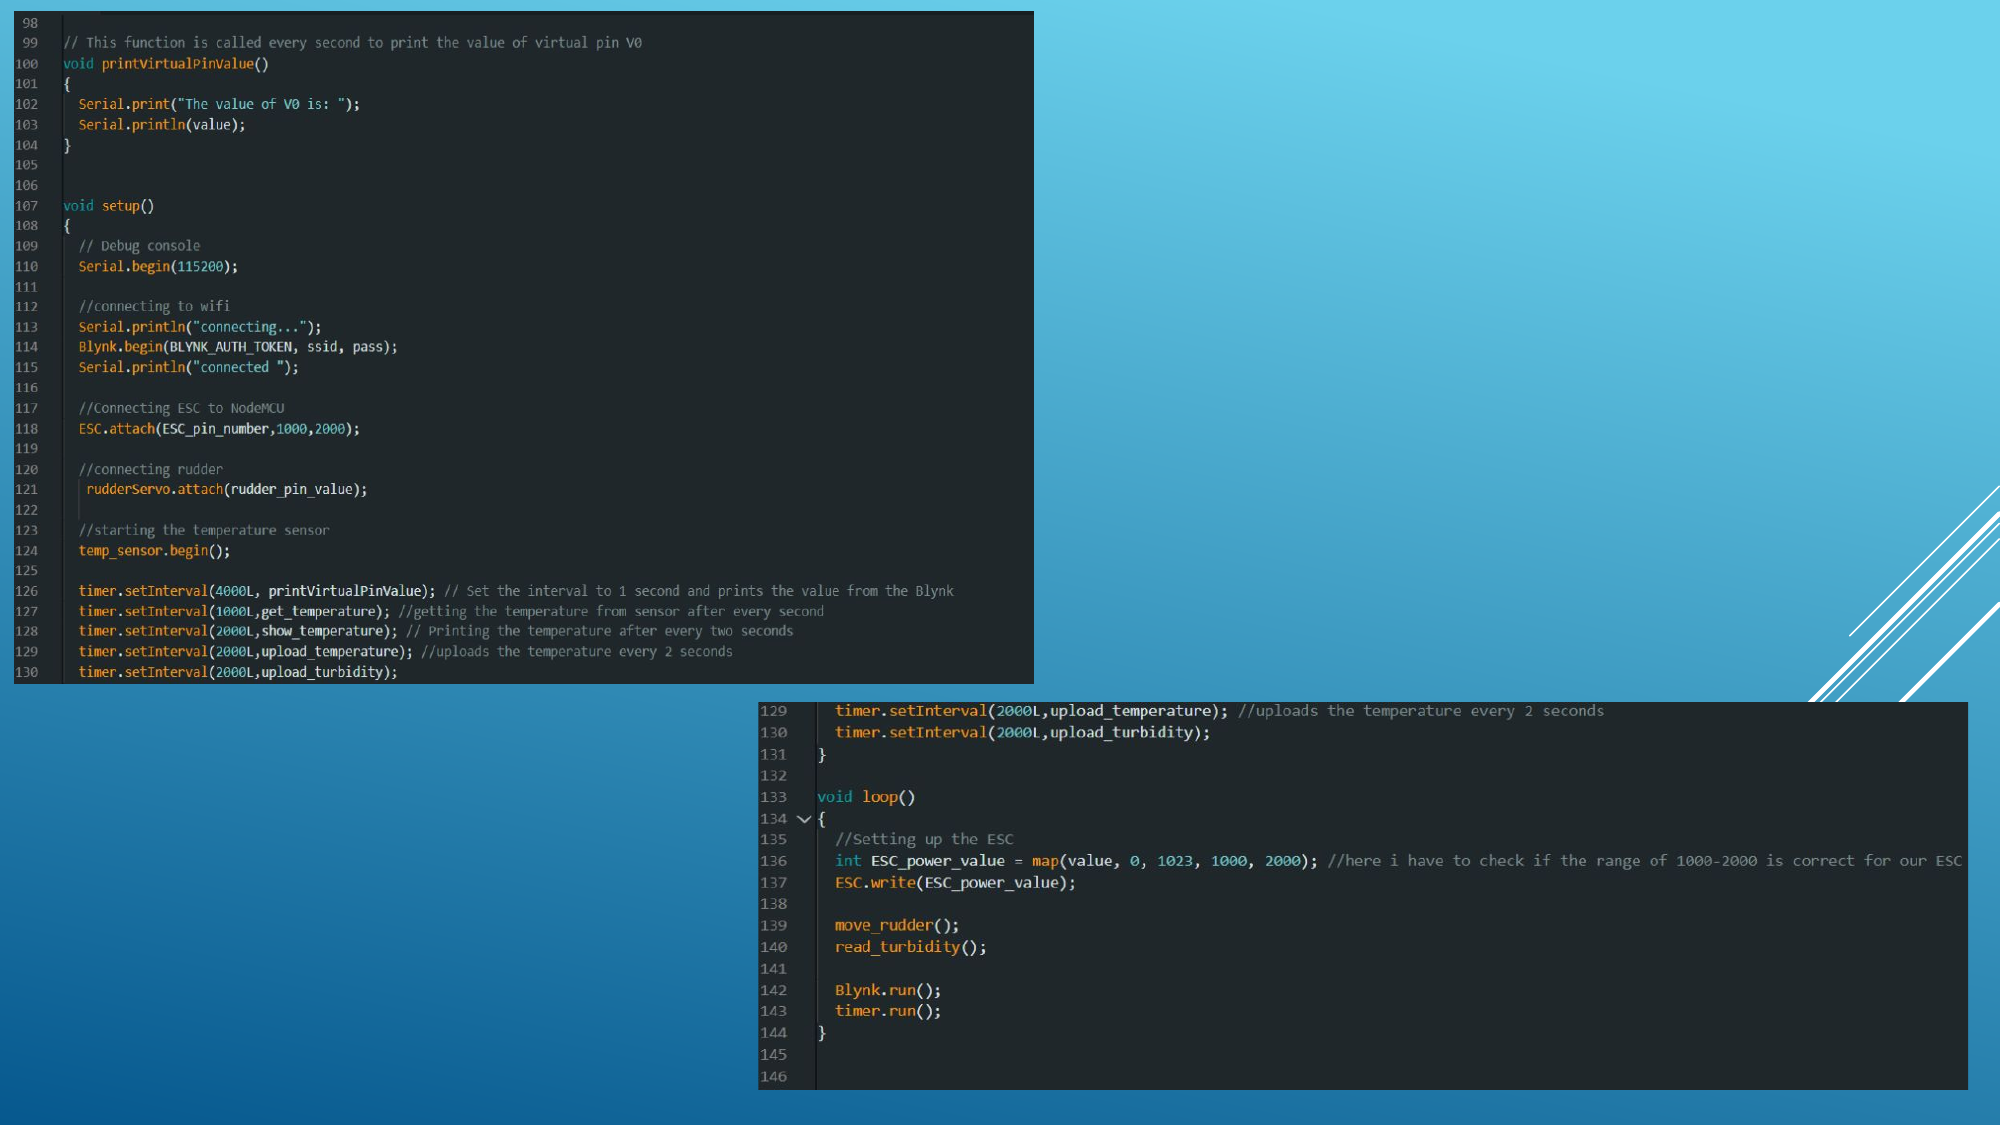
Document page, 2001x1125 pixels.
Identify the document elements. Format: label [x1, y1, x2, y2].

picture [758, 702, 1969, 1091]
picture [14, 11, 1034, 684]
